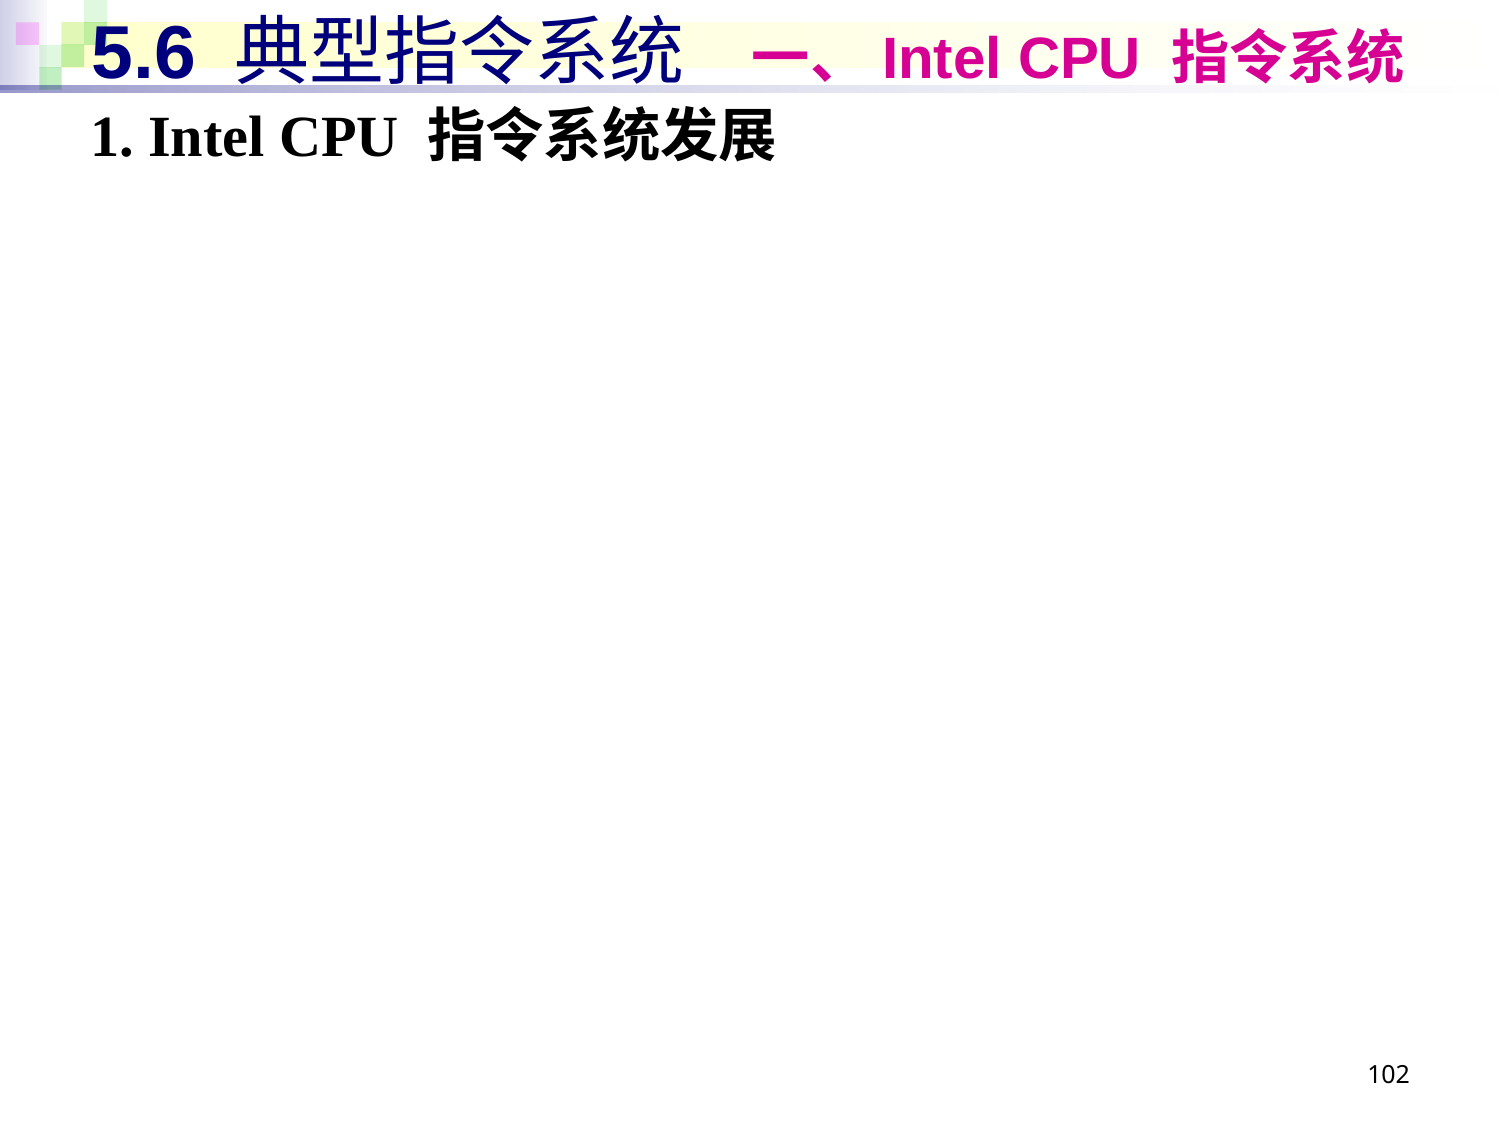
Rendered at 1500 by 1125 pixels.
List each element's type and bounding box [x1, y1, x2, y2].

slide_number [1074, 1024, 1426, 1101]
list [74, 89, 1483, 173]
title [76, 0, 1483, 89]
